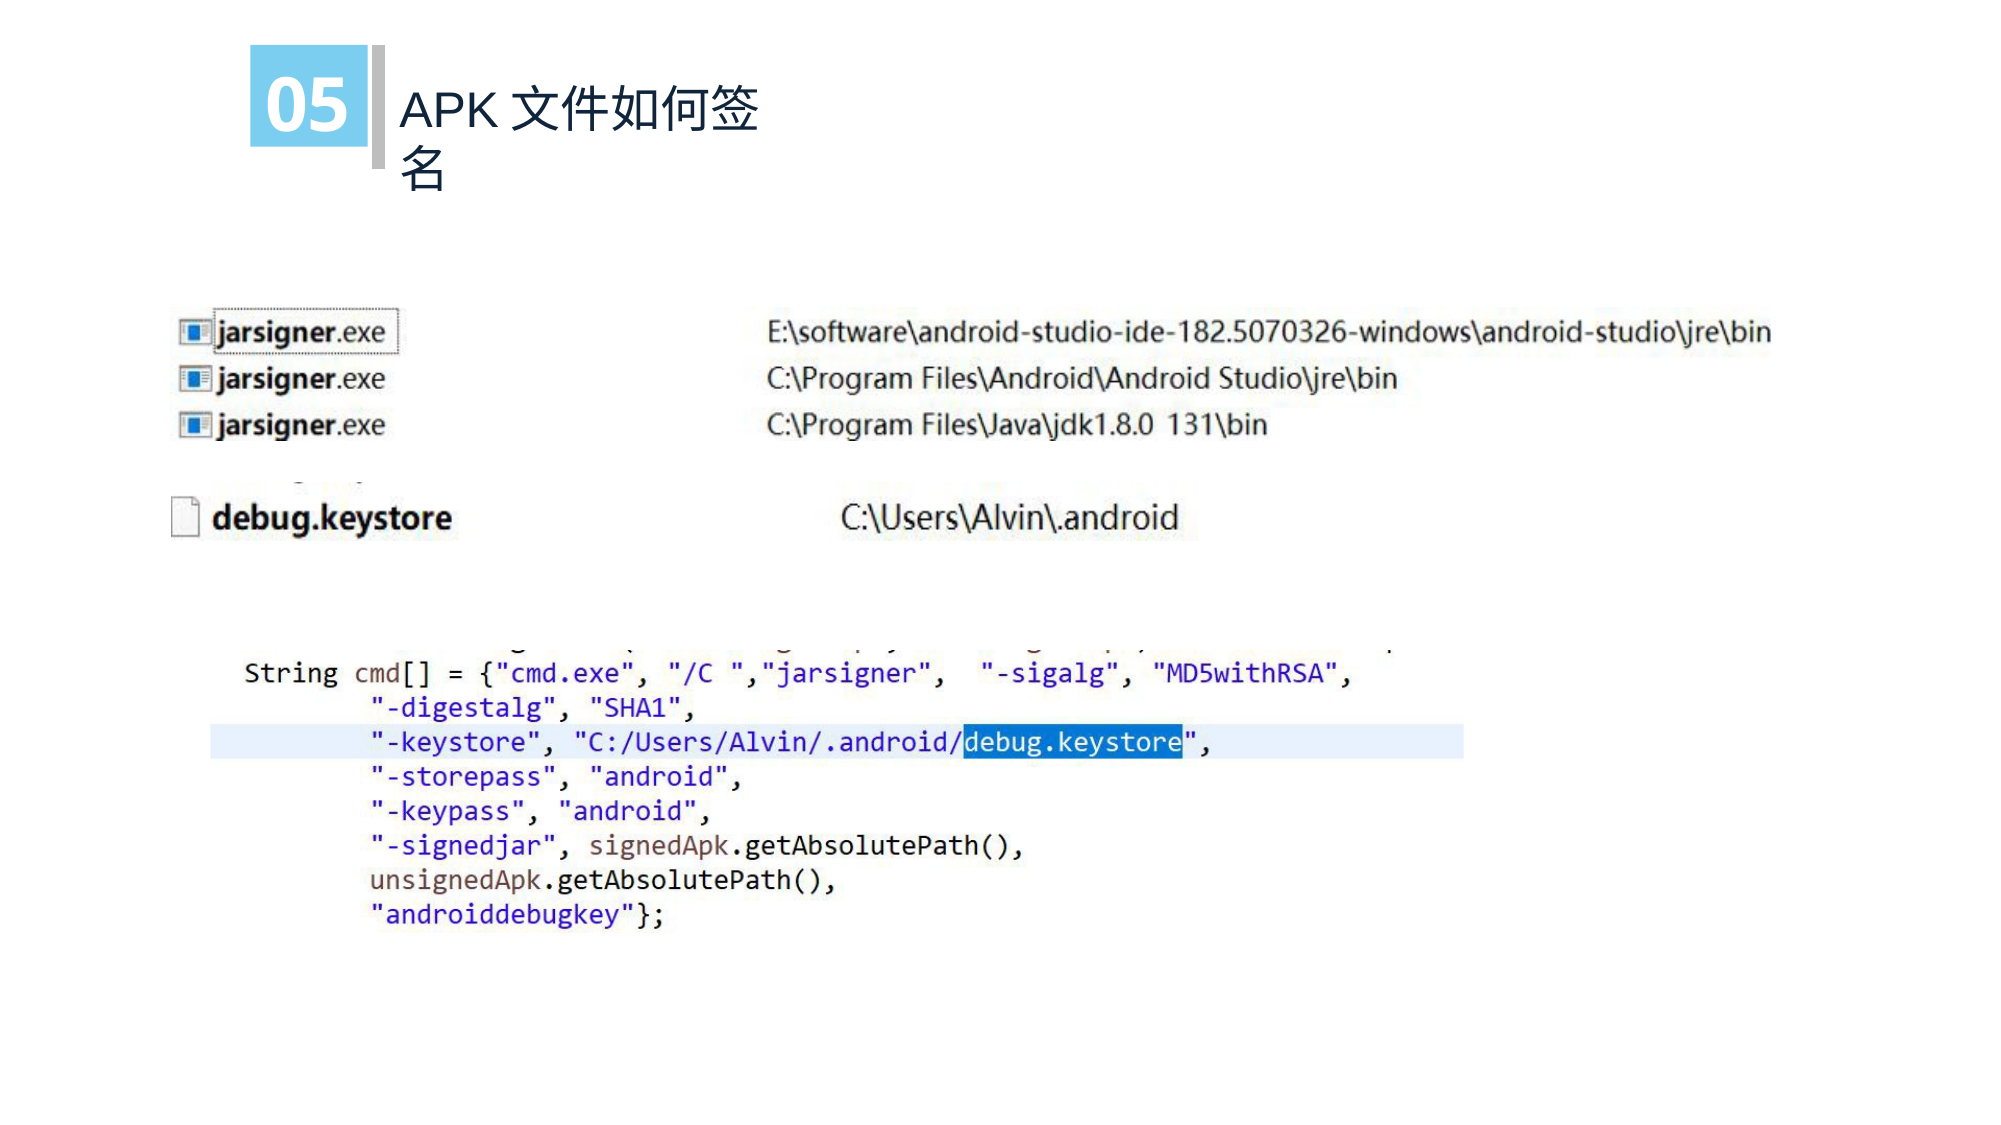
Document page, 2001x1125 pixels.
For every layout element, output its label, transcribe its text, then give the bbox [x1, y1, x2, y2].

text_box 05 [250, 44, 368, 147]
text_box [171, 482, 1199, 541]
text_box [169, 307, 1774, 441]
title APK文件如何签名 [397, 75, 802, 266]
text_box [210, 650, 1464, 933]
